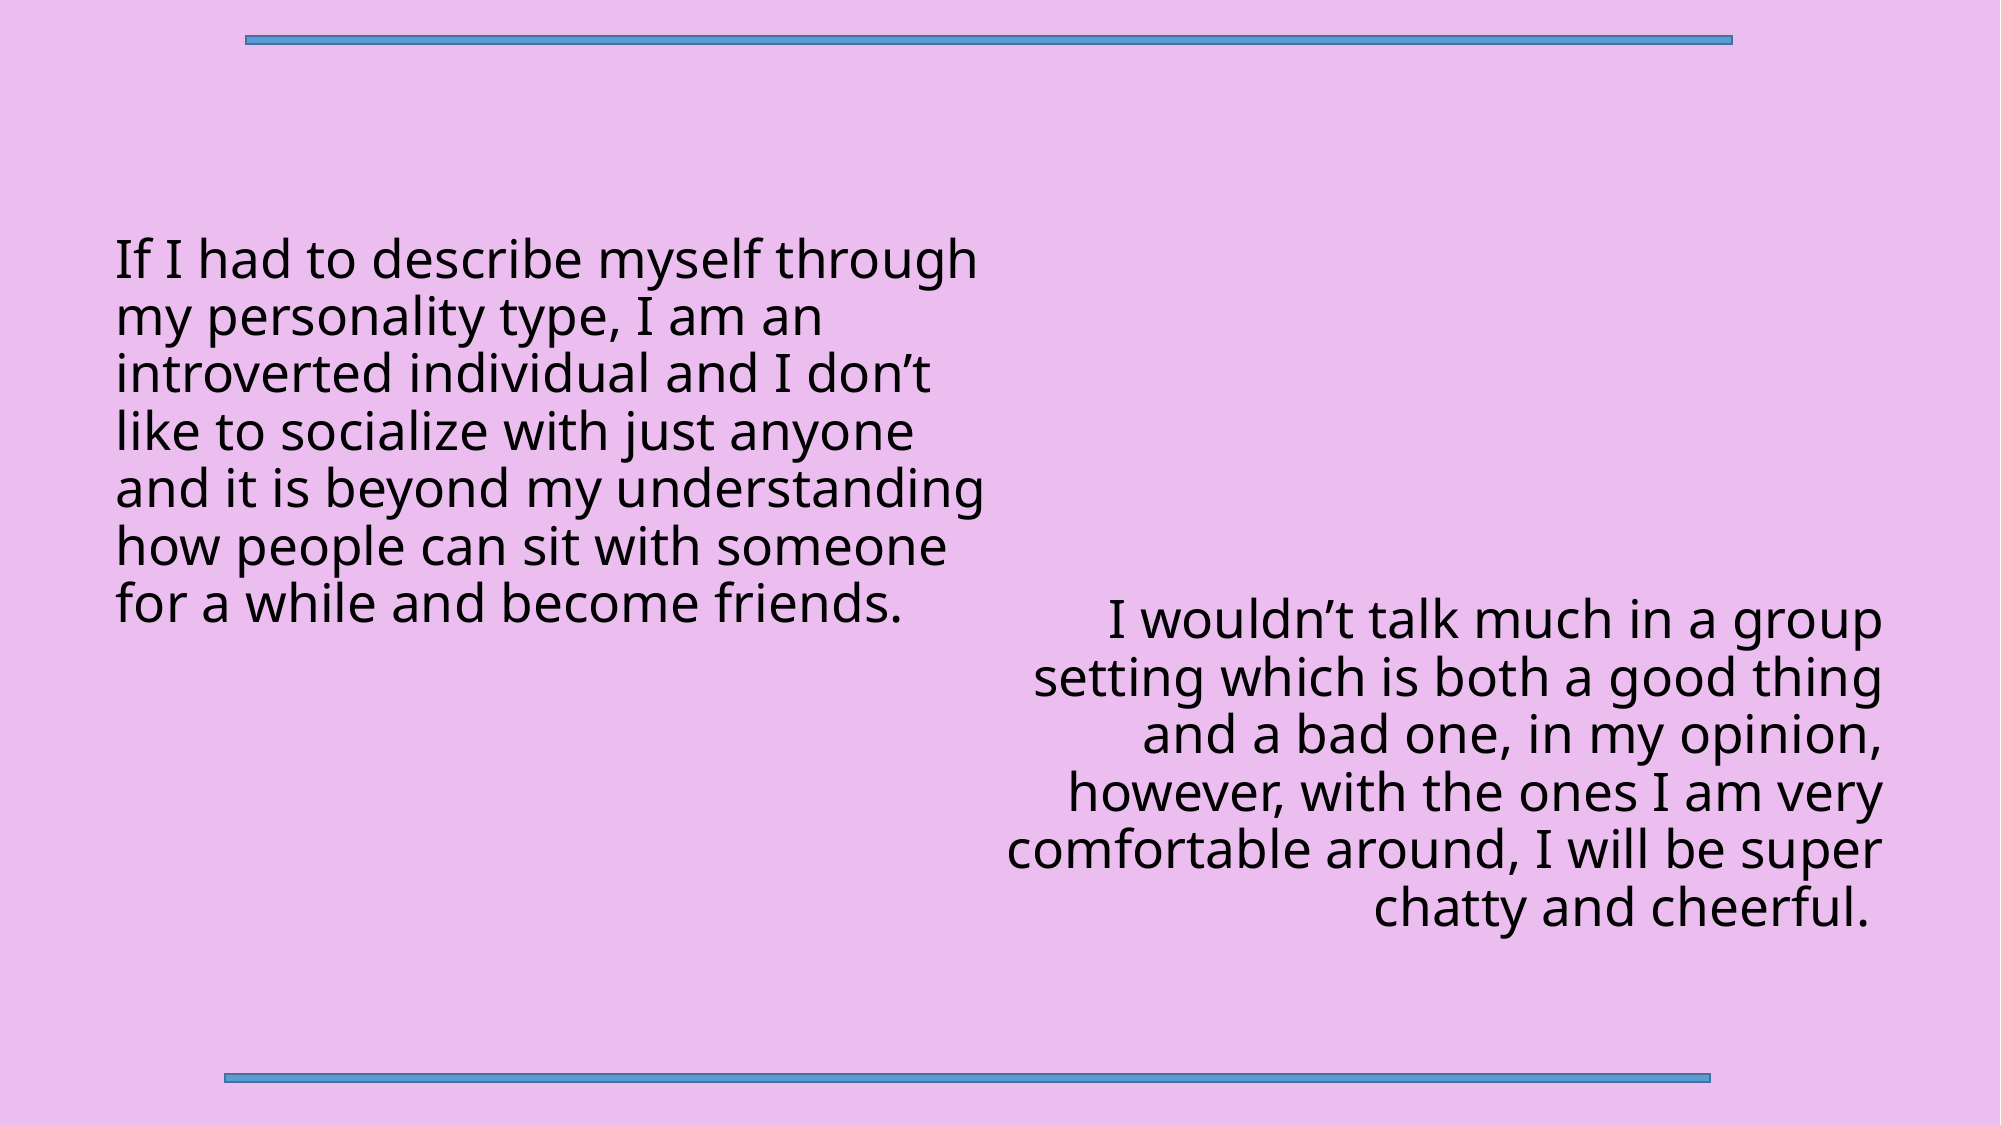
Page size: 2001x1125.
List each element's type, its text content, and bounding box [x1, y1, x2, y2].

list If I had to describe myself through my personality type, I am an introverted individual and I don’t like to socialize with just anyone and it is beyond my understanding how people can sit with someone for a while and become friends. I wouldn’t talk much in a group setting which is both a good thing and a bad one, in my opinion, however, with the ones I am very comfortable around, I will be super chatty and cheerful. [100, 224, 1900, 951]
text_box [245, 35, 1733, 45]
text_box [224, 1073, 1711, 1083]
